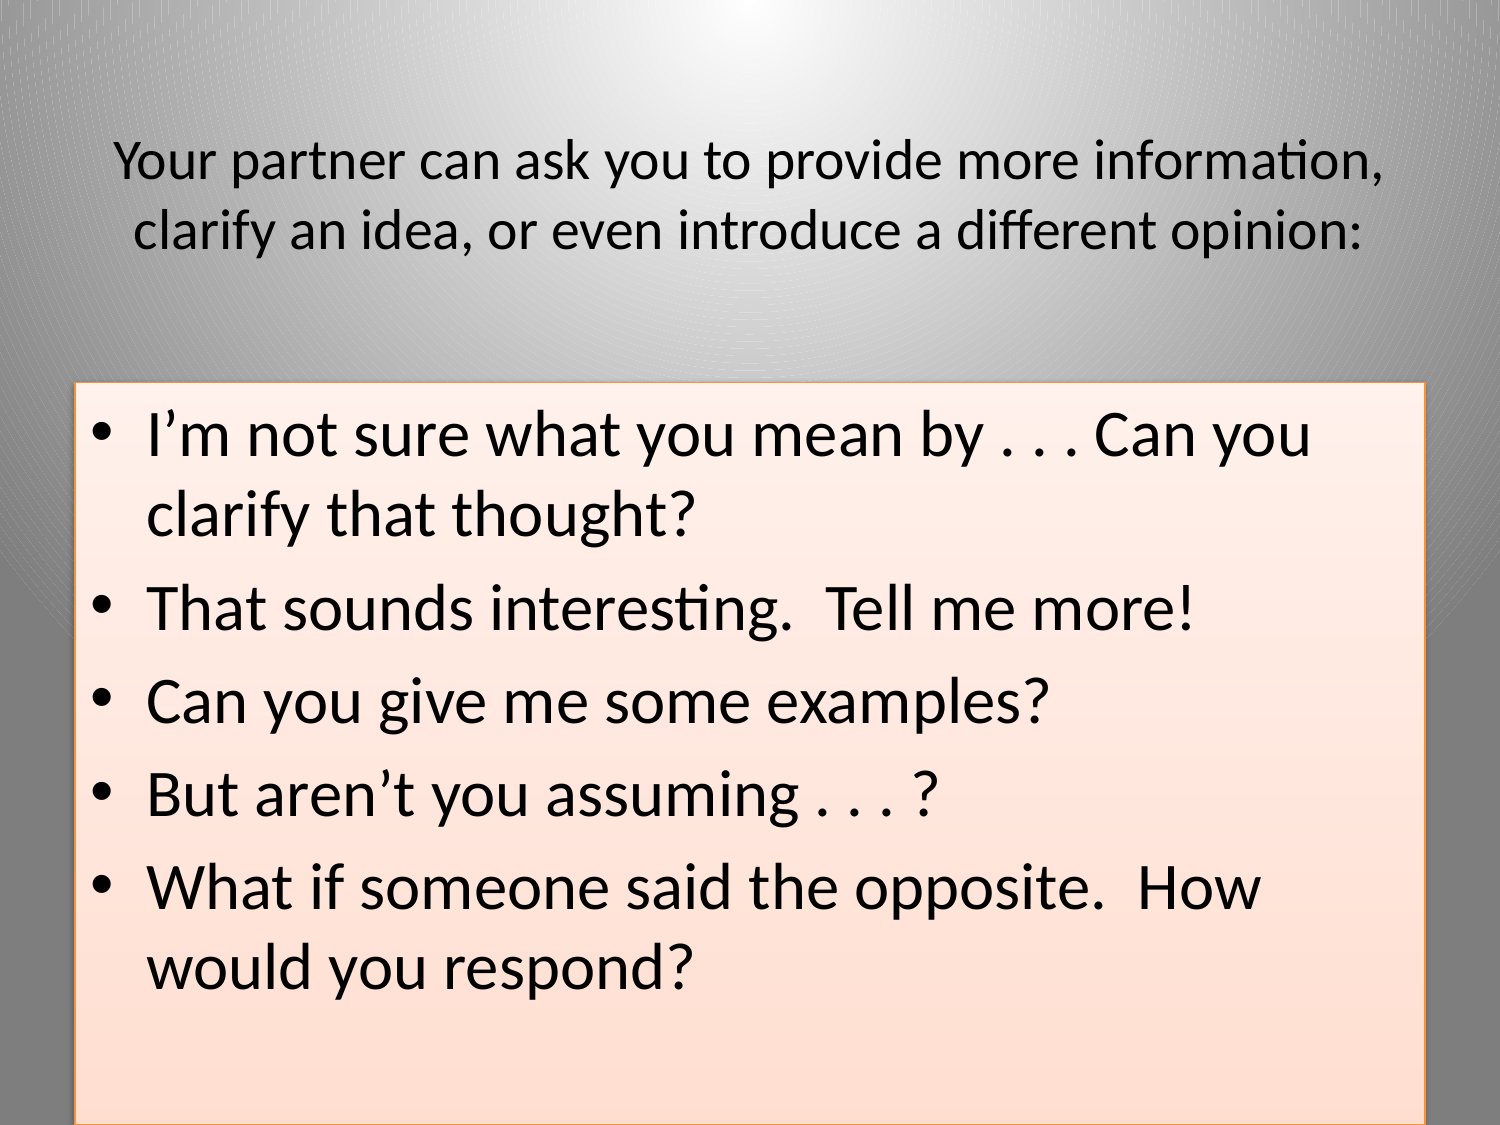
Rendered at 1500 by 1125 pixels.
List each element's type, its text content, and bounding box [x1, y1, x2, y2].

list I’m not sure what you mean by . . . Can you clarify that thought? That sounds interesting. Tell me more! Can you give me some examples? But aren’t you assuming . . . ? What if someone said the opposite. How would you respond? [74, 382, 1426, 1125]
title Your partner can ask you to provide more information, clarify an idea, or even introduce a different opinion: [75, 45, 1425, 338]
